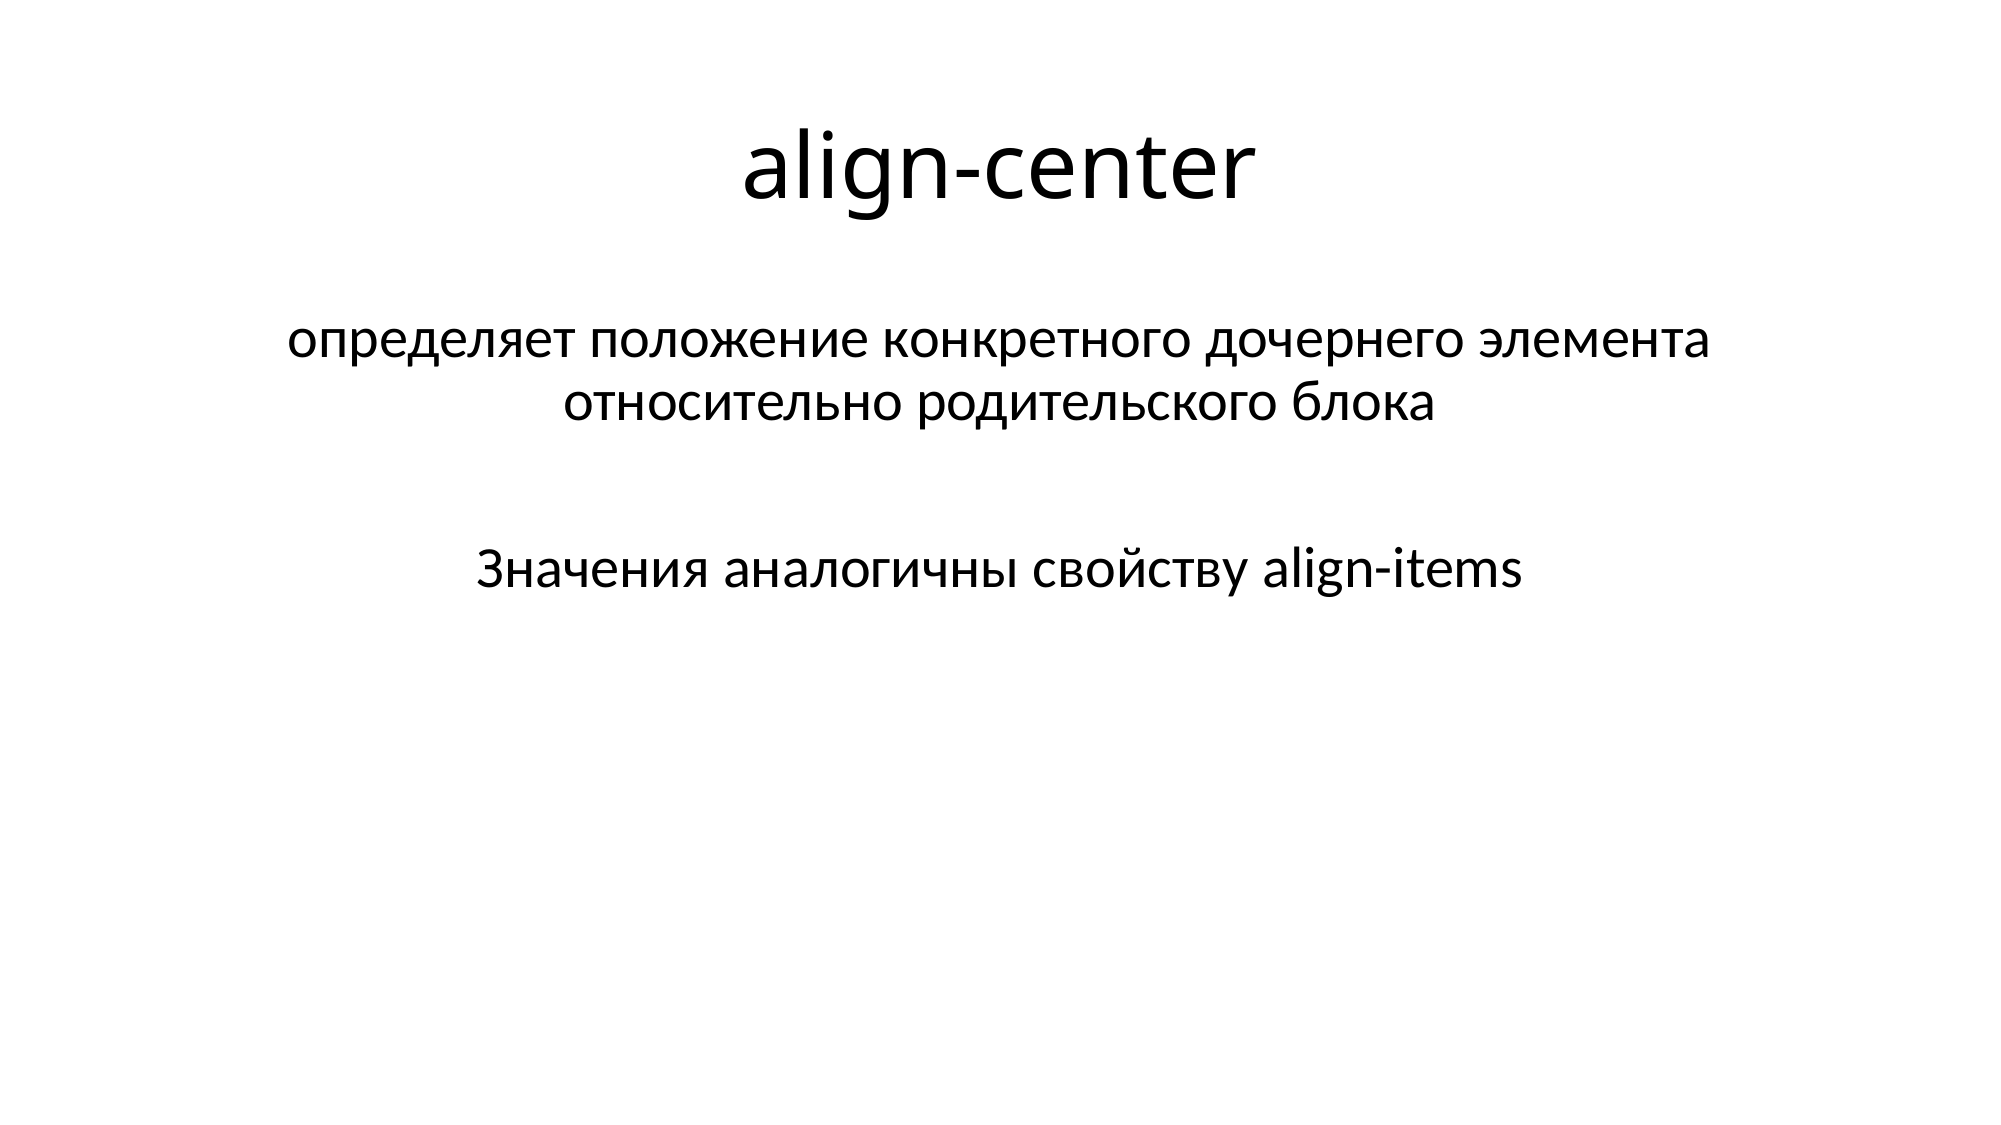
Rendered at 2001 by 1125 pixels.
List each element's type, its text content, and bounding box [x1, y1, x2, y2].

title align-center [137, 59, 1863, 278]
list определяет положение конкретного дочернего элемента относительно родительского блока Значения аналогичны свойству align-items [137, 299, 1863, 1014]
